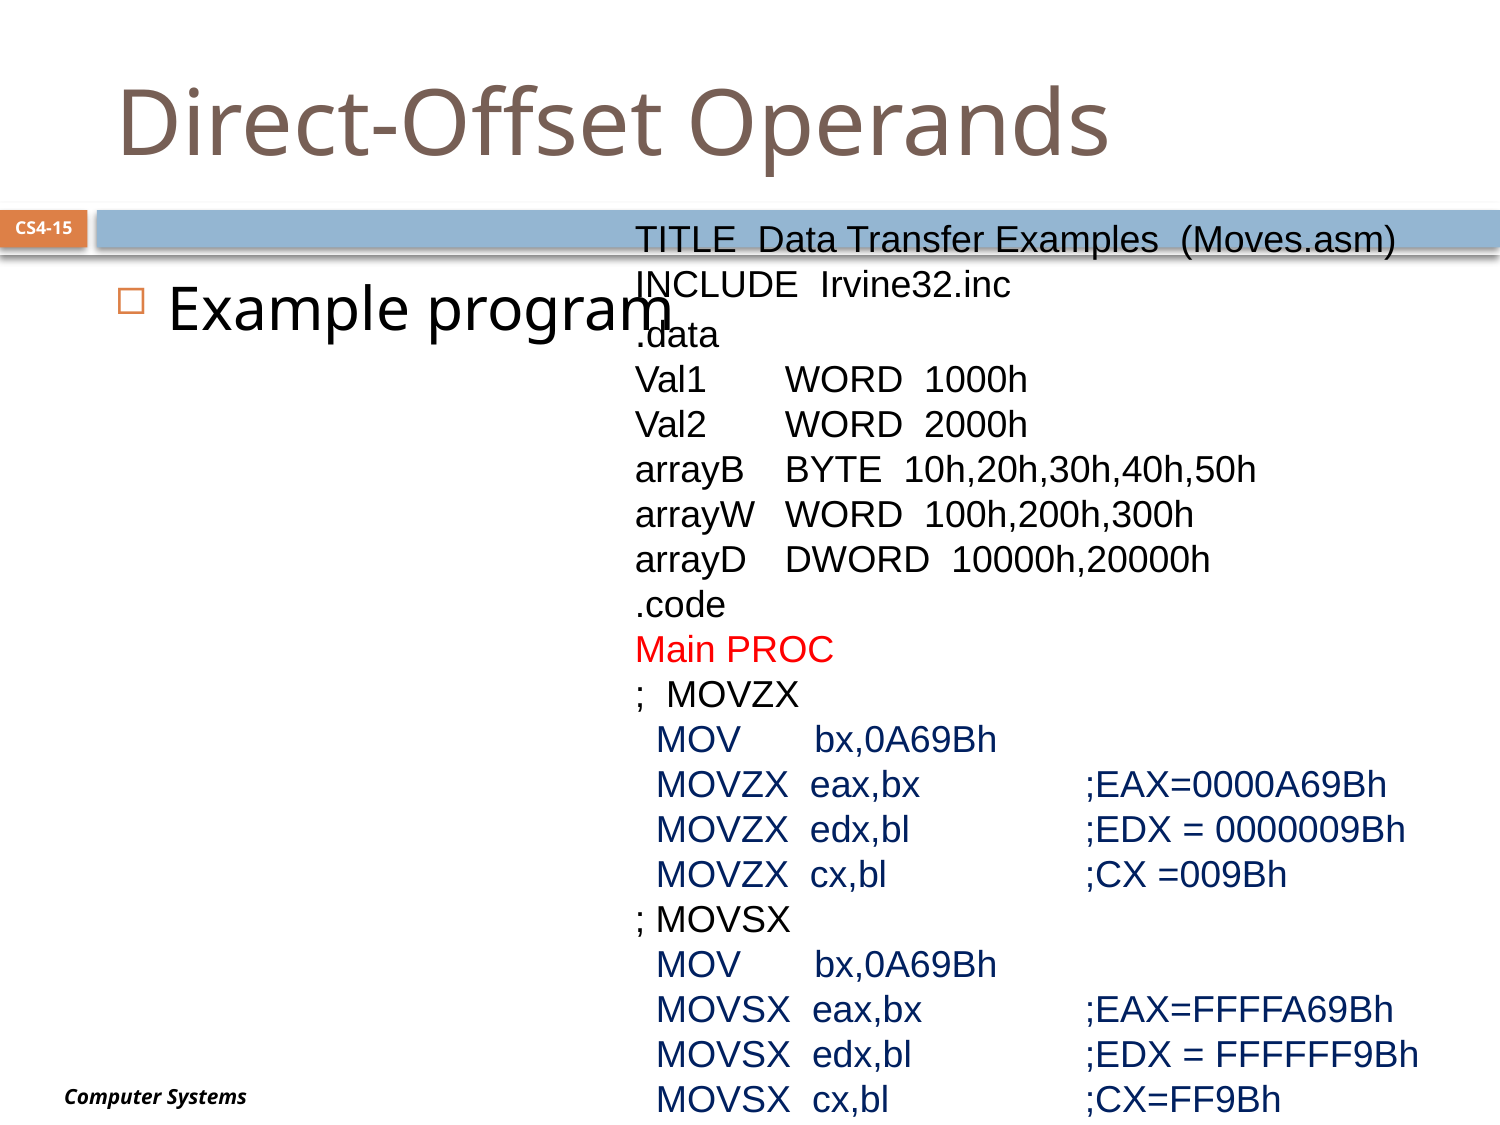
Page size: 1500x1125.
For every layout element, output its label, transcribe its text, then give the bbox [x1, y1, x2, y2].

title Direct-Offset Operands [100, 37, 1438, 200]
slide_number CS4-15 [0, 208, 88, 249]
text_box TITLE Data Transfer Examples (Moves.asm) INCLUDE Irvine32.inc .data Val1 WORD 1000h Val2 WORD 2000h arrayB BYTE 10h,20h,30h,40h,50h arrayW WORD 100h,200h,300h arrayD DWORD 10000h,20000h .code Main PROC ; MOVZX MOV bx,0A69Bh MOVZX eax,bx ;EAX=0000A69Bh MOVZX edx,bl ;EDX = 0000009Bh MOVZX cx,bl ;CX =009Bh ; MOVSX MOV bx,0A69Bh MOVSX eax,bx ;EAX=FFFFA69Bh MOVSX edx,bl ;EDX = FFFFFF9Bh MOVSX cx,bl ;CX=FF9Bh [620, 208, 1500, 1125]
list Example program [100, 262, 620, 457]
